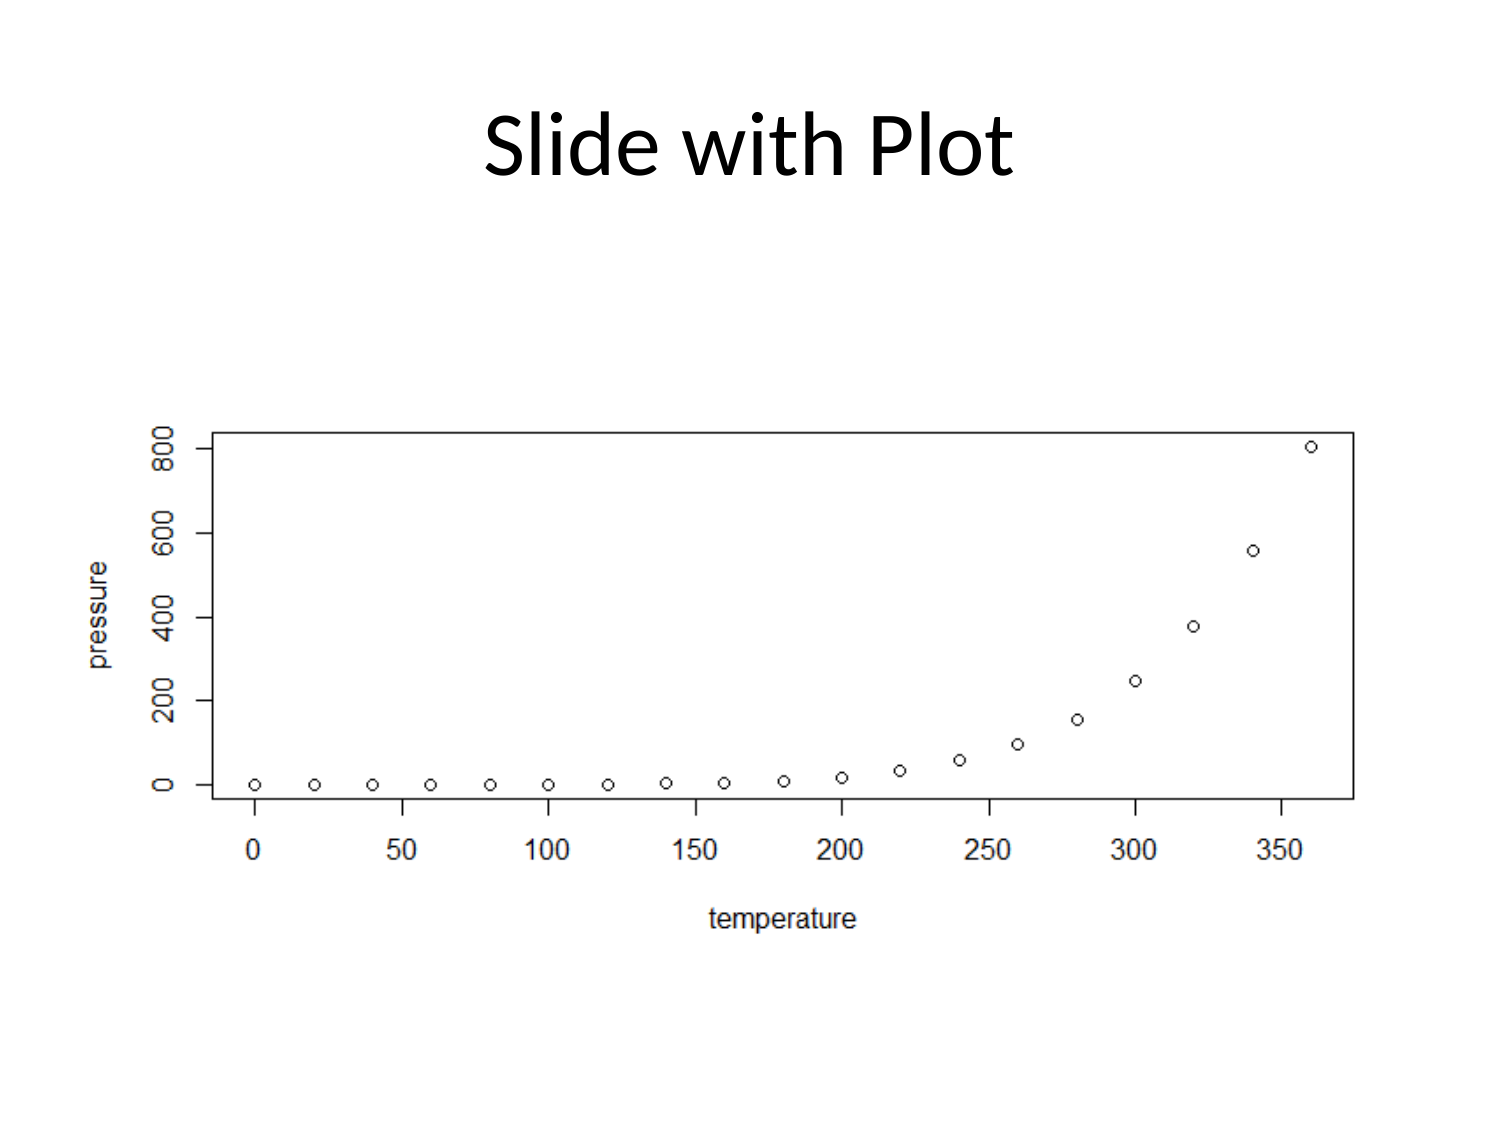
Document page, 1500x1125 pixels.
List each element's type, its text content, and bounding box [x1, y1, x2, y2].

title Slide with Plot [75, 45, 1425, 233]
picture [74, 295, 1426, 971]
